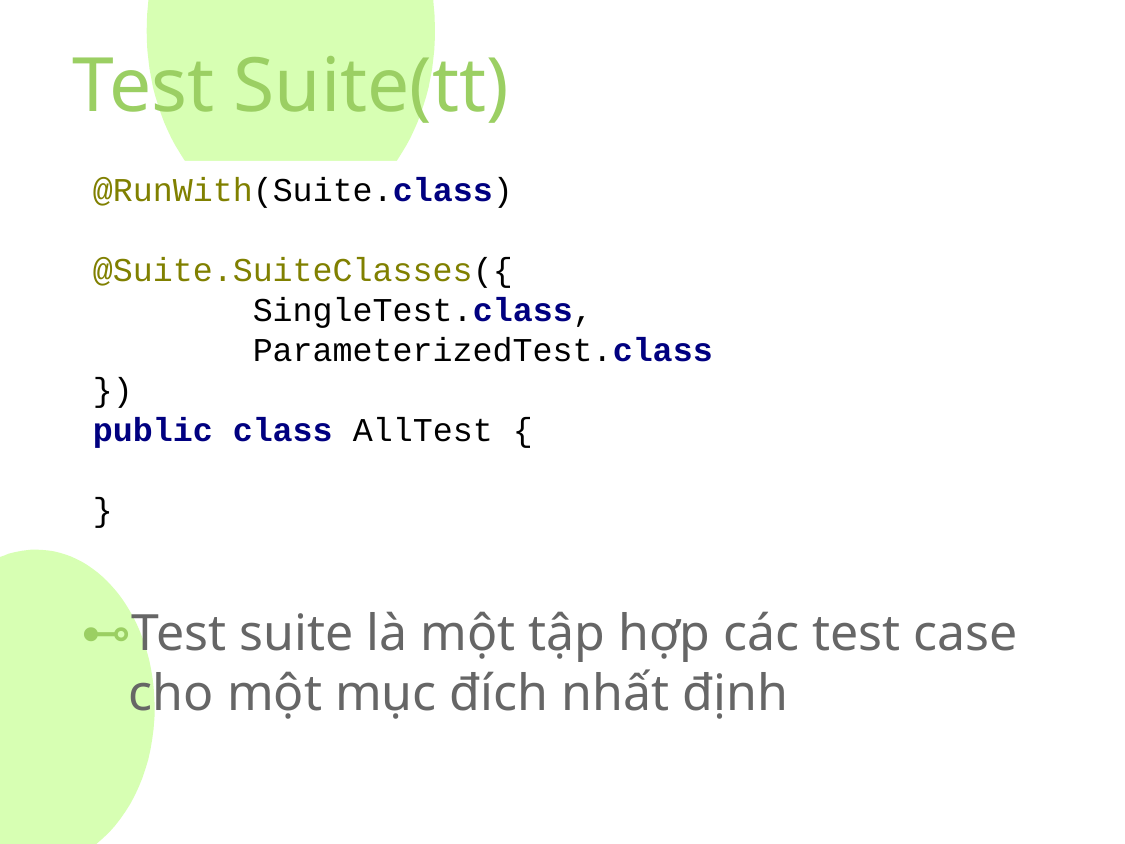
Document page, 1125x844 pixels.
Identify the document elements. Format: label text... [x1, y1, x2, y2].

title Test Suite(tt) [57, 28, 1069, 142]
list Test suite là một tập hợp các test case cho một mục đích nhất định [57, 377, 1069, 844]
text_box @RunWith(Suite.class) @Suite.SuiteClasses({ SingleTest.class, ParameterizedTest.class }) public class AllTest { } [77, 160, 1125, 535]
